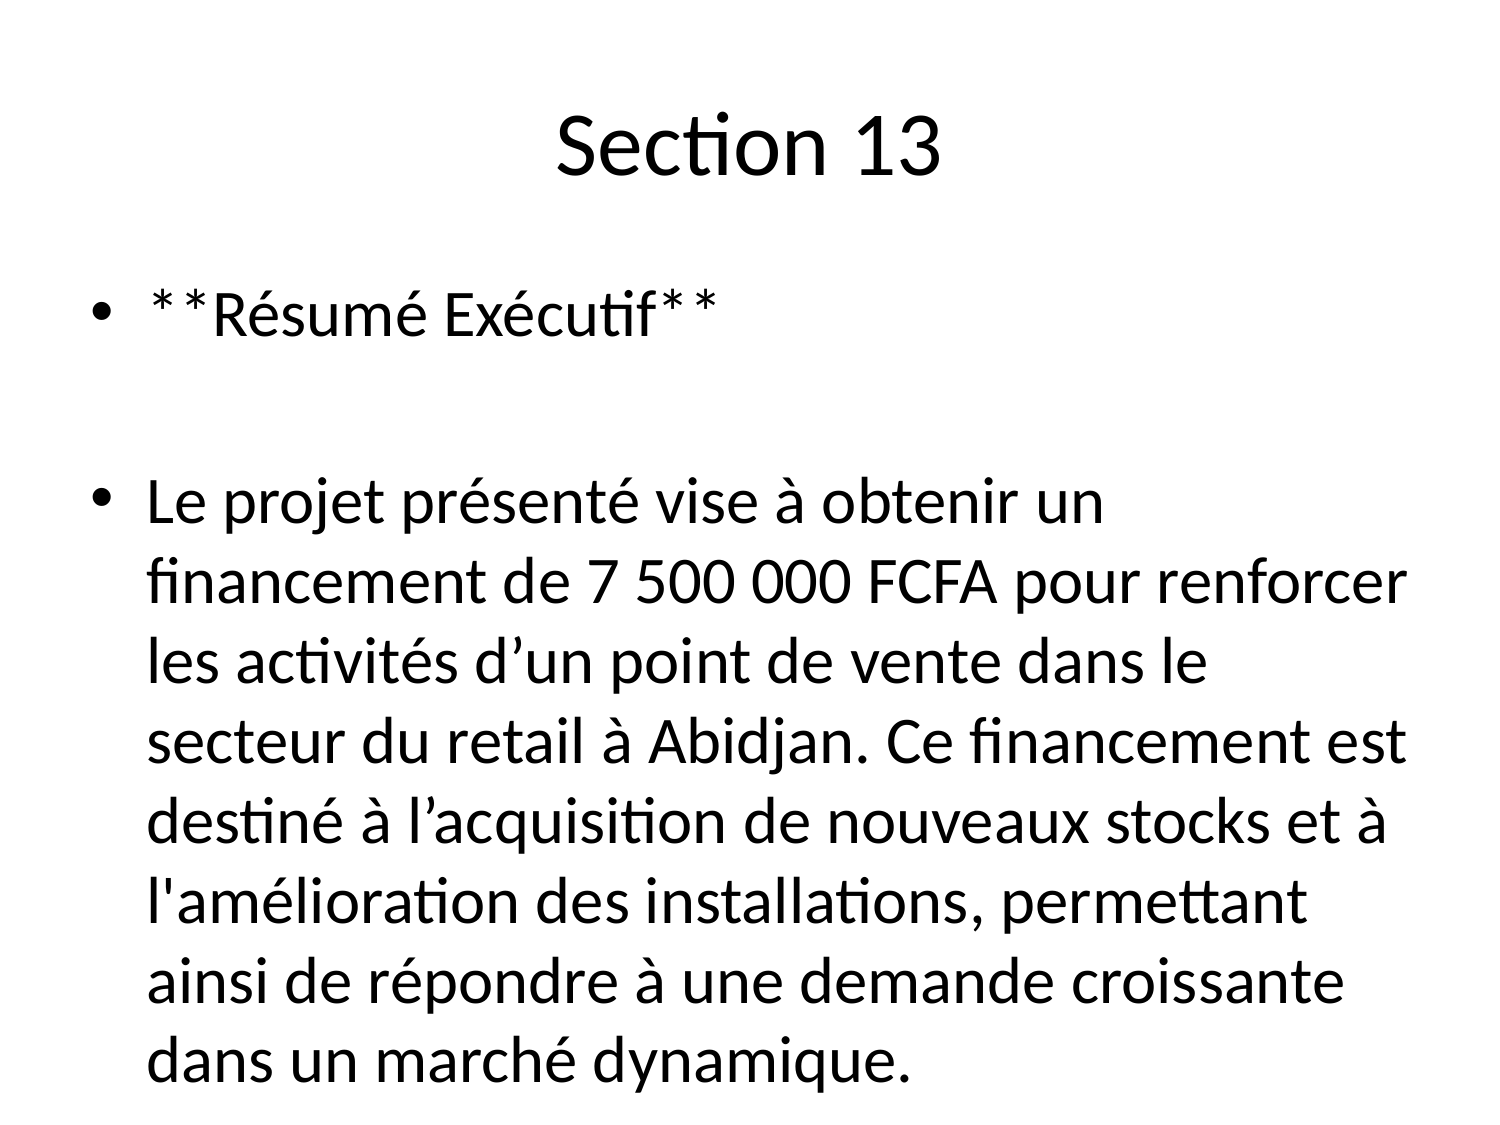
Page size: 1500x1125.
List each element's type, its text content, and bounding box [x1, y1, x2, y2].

title Section 13 [75, 45, 1425, 233]
list **Résumé Exécutif** Le projet présenté vise à obtenir un financement de 7 500 000 FCFA pour renforcer les activités d’un point de vente dans le secteur du retail à Abidjan. Ce financement est destiné à l’acquisition de nouveaux stocks et à l'amélioration des installations, permettant ainsi de répondre à une demande croissante dans un marché dynamique. Abidjan, en tant que capitale économique de la Côte d'Ivoire, connaît une augmentation significative de la consommation, offrant une opportunité favorable pour les acteurs du retail. Le port de la ville et la diversité de sa population renforcent l'attractivité du marché. L’entreprise se distingue par la qualité de ses produits et un service client exceptionnel, favorisant la fidélisation de sa clientèle. Cette approche différenciante permet de se positionner favorablement face à la concurrence. Les prévisions financières indiquent une croissance soutenue des revenus, avec une marge bénéficiaire projetée de 25 %. L’horizon de rentabil [75, 262, 1425, 1005]
